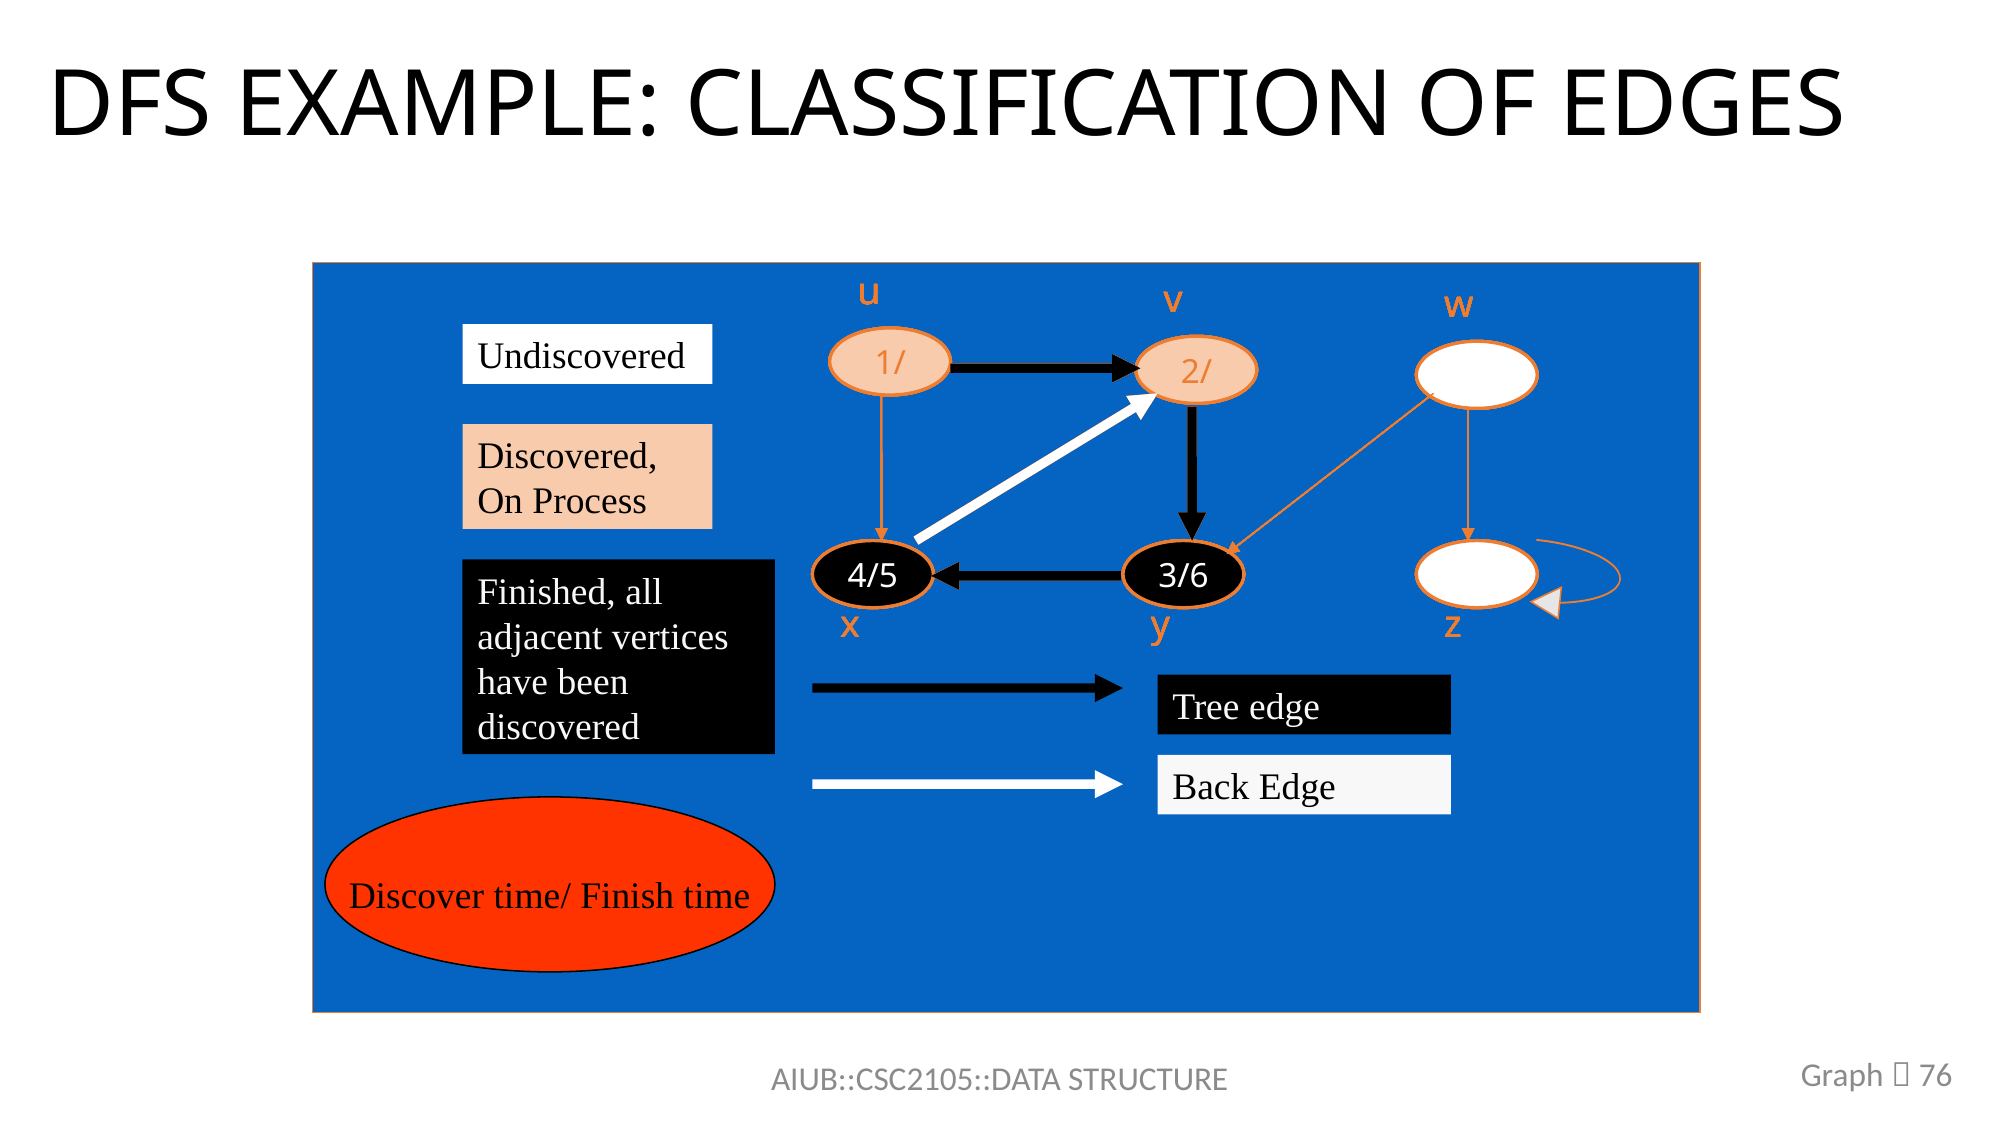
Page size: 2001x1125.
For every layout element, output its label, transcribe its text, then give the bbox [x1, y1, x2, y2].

footer AIUB::CSC2105::DATA STRUCTURE [662, 1047, 1338, 1108]
text_box [1541, 540, 1621, 619]
text_box [312, 262, 1700, 1013]
text_box Finished, all adjacent vertices have been discovered [462, 559, 775, 755]
text_box Discover time/ Finish time [324, 796, 775, 972]
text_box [812, 259, 1541, 653]
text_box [812, 653, 1541, 815]
text_box Undiscovered [462, 324, 713, 384]
text_box Discovered, On Process [462, 424, 713, 529]
title DFS Example: Classification of Edges [32, 35, 1968, 176]
slide_number Graph  76 [1517, 1042, 1968, 1103]
